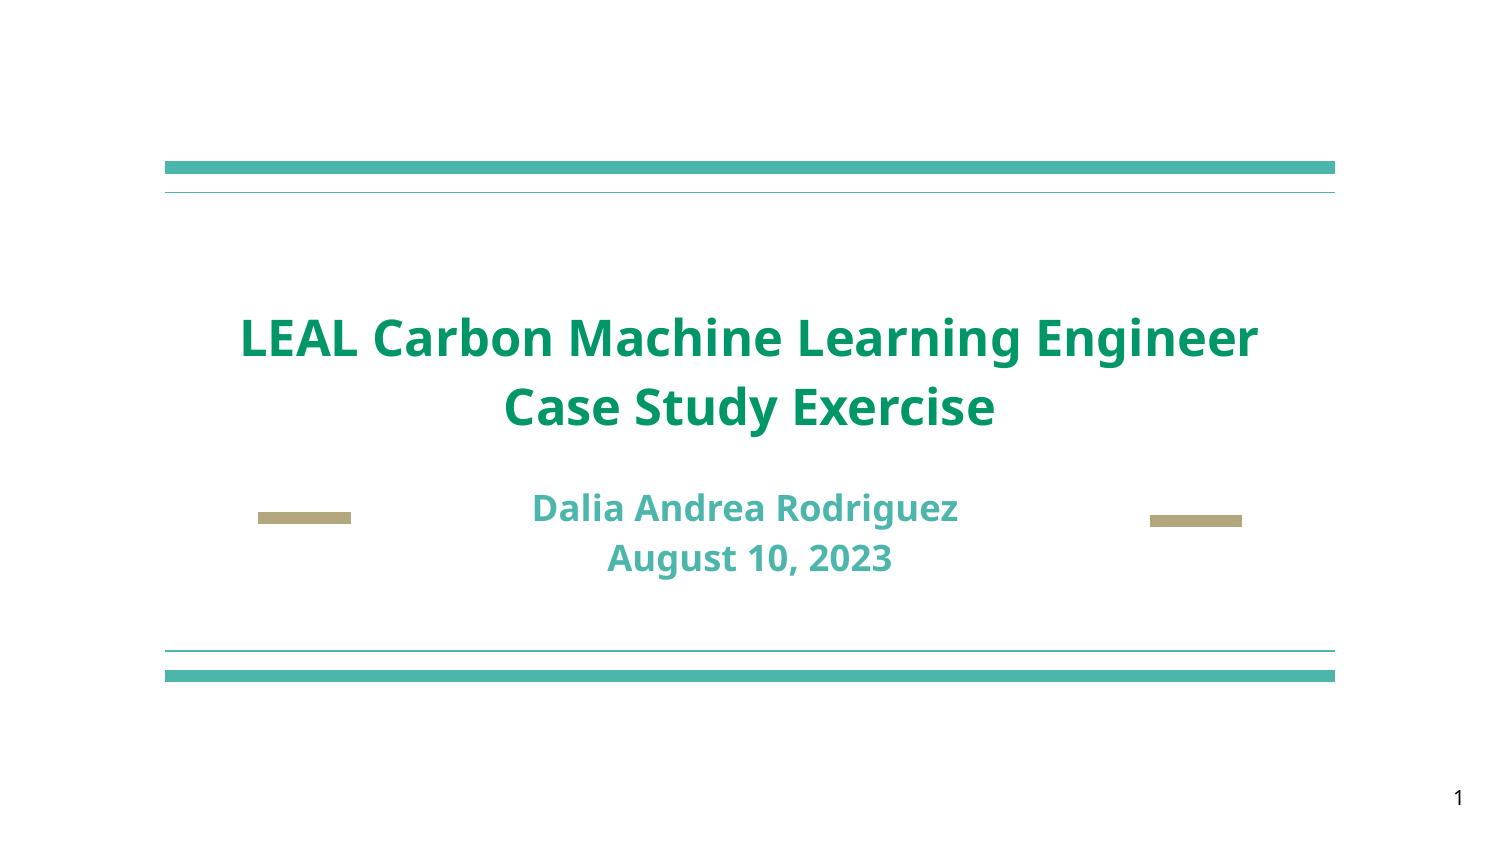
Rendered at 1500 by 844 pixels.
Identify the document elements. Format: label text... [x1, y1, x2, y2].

title LEAL Carbon Machine Learning Engineer Case Study Exercise [164, 287, 1336, 456]
subtitle Dalia Andrea Rodriguez August 10, 2023 [350, 467, 1150, 598]
slide_number ‹#› [1389, 764, 1480, 830]
